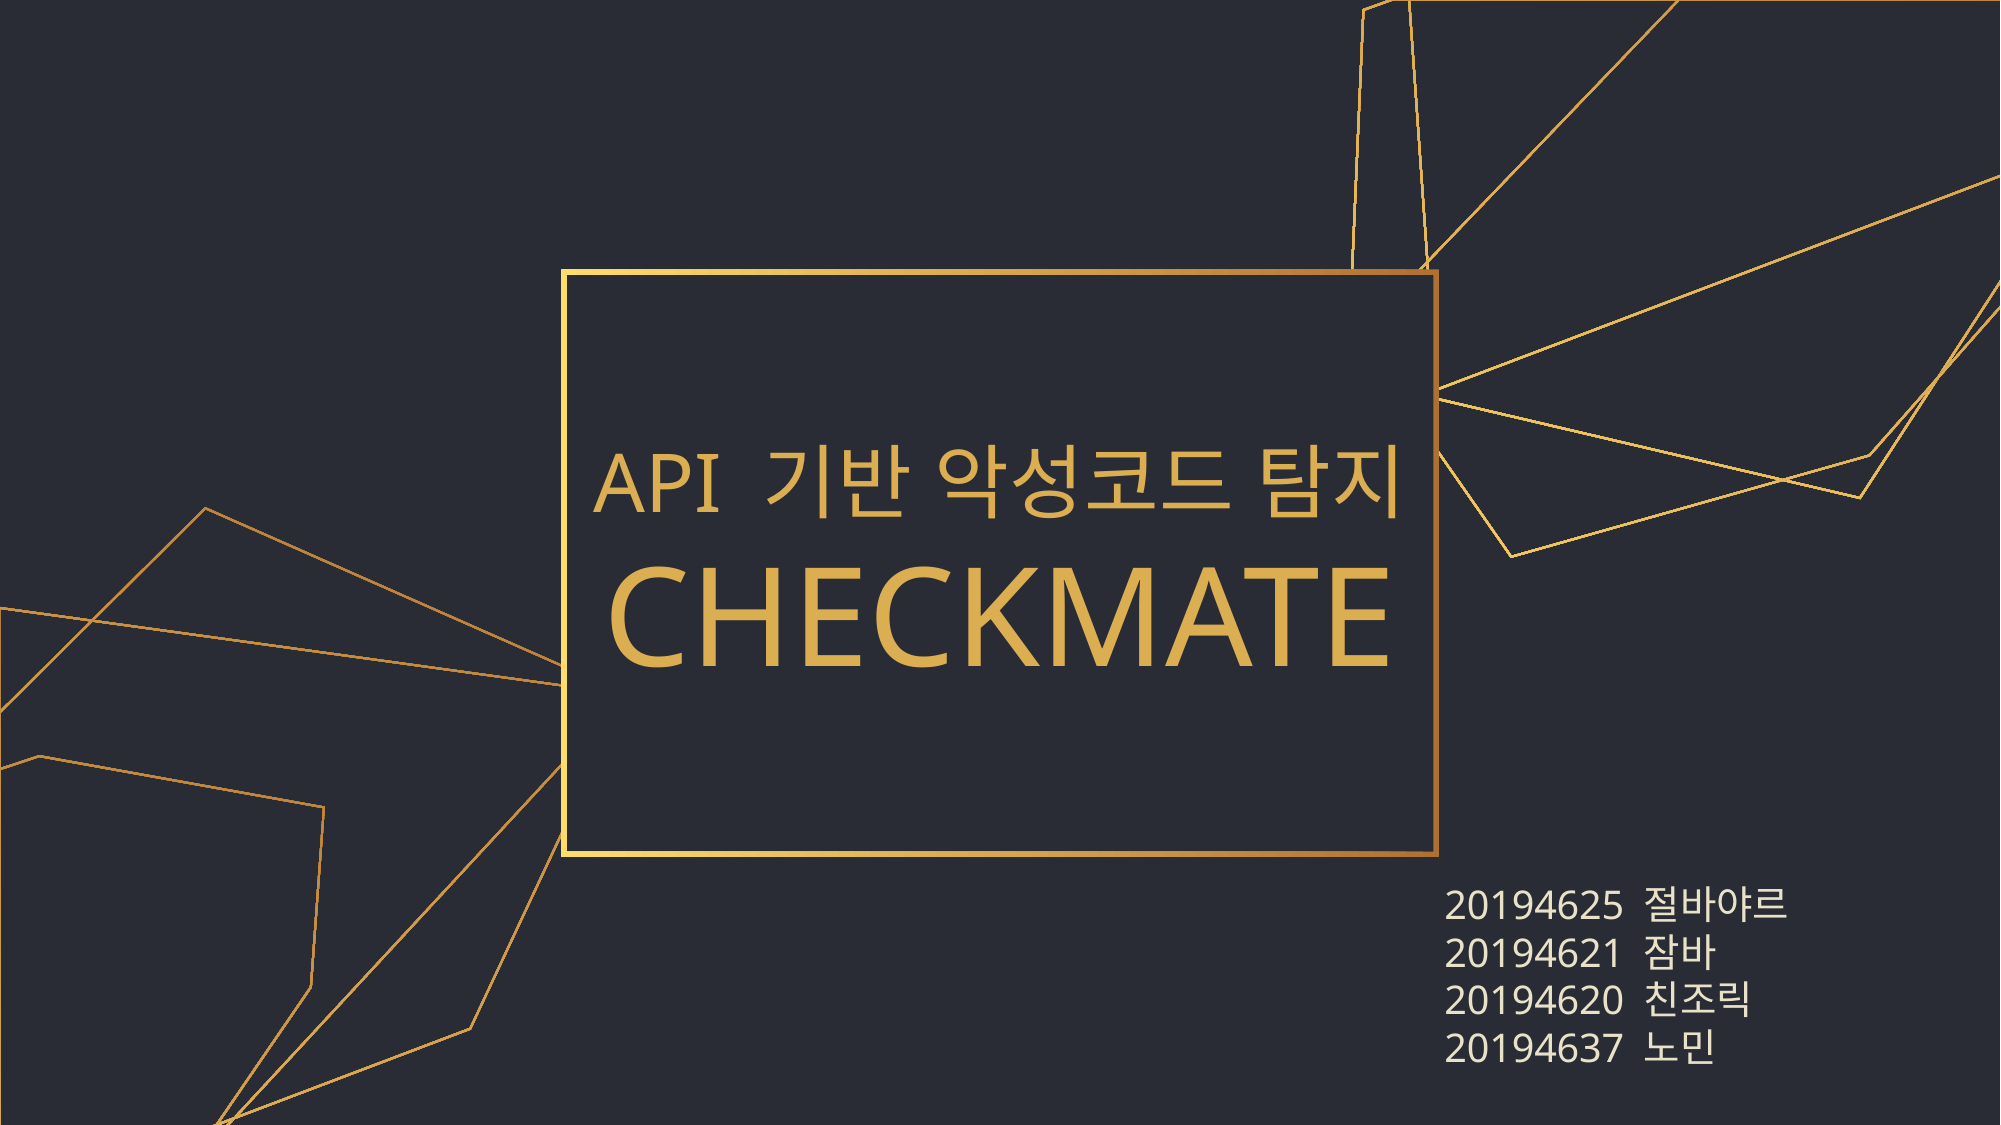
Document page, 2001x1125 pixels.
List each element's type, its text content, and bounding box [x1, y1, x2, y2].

title API 기반 악성코드 탐지 CHECKMATE [533, 307, 1467, 818]
text_box 20194625 절바야르 20194621 잠바 20194620 친조릭 20194637 노민 [1406, 872, 2000, 1078]
